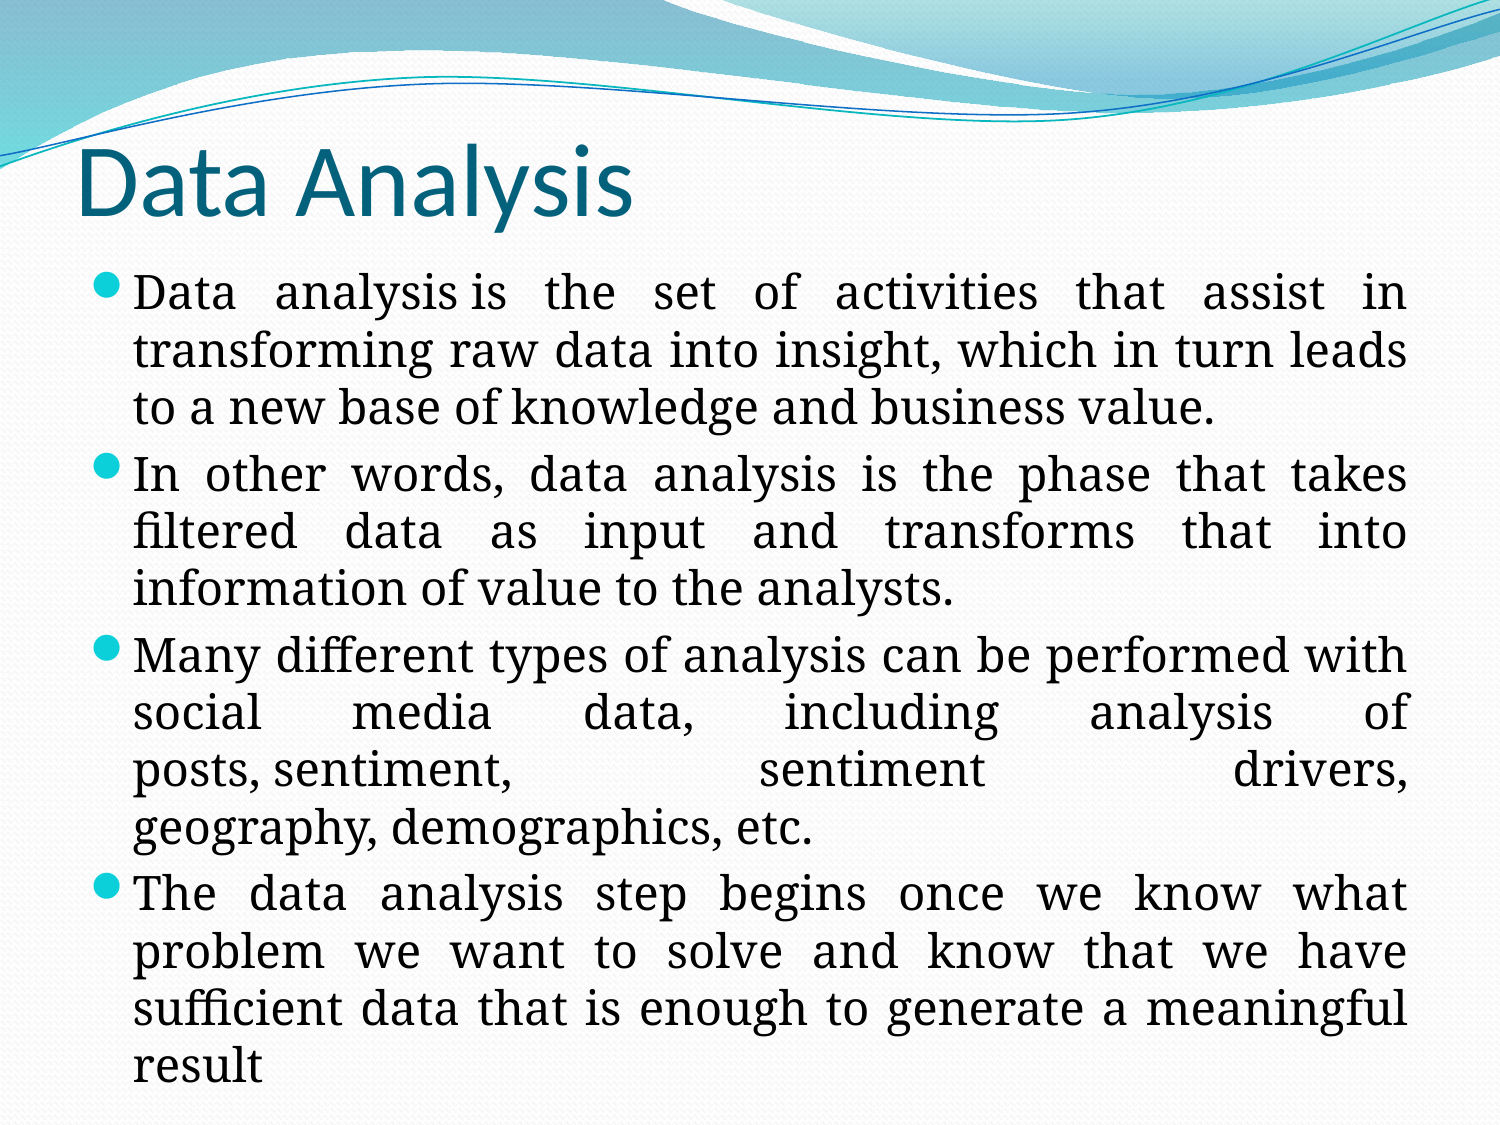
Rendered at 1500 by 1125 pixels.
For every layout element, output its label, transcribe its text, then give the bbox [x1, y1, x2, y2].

title Data Analysis [75, 50, 1425, 238]
list Data analysis is the set of activities that assist in transforming raw data into insight, which in turn leads to a new base of knowledge and business value. In other words, data analysis is the phase that takes filtered data as input and transforms that into information of value to the analysts. Many different types of analysis can be performed with social media data, including analysis of posts, sentiment, sentiment drivers, geography, demographics, etc. The data analysis step begins once we know what problem we want to solve and know that we have sufficient data that is enough to generate a meaningful result [75, 254, 1425, 1100]
